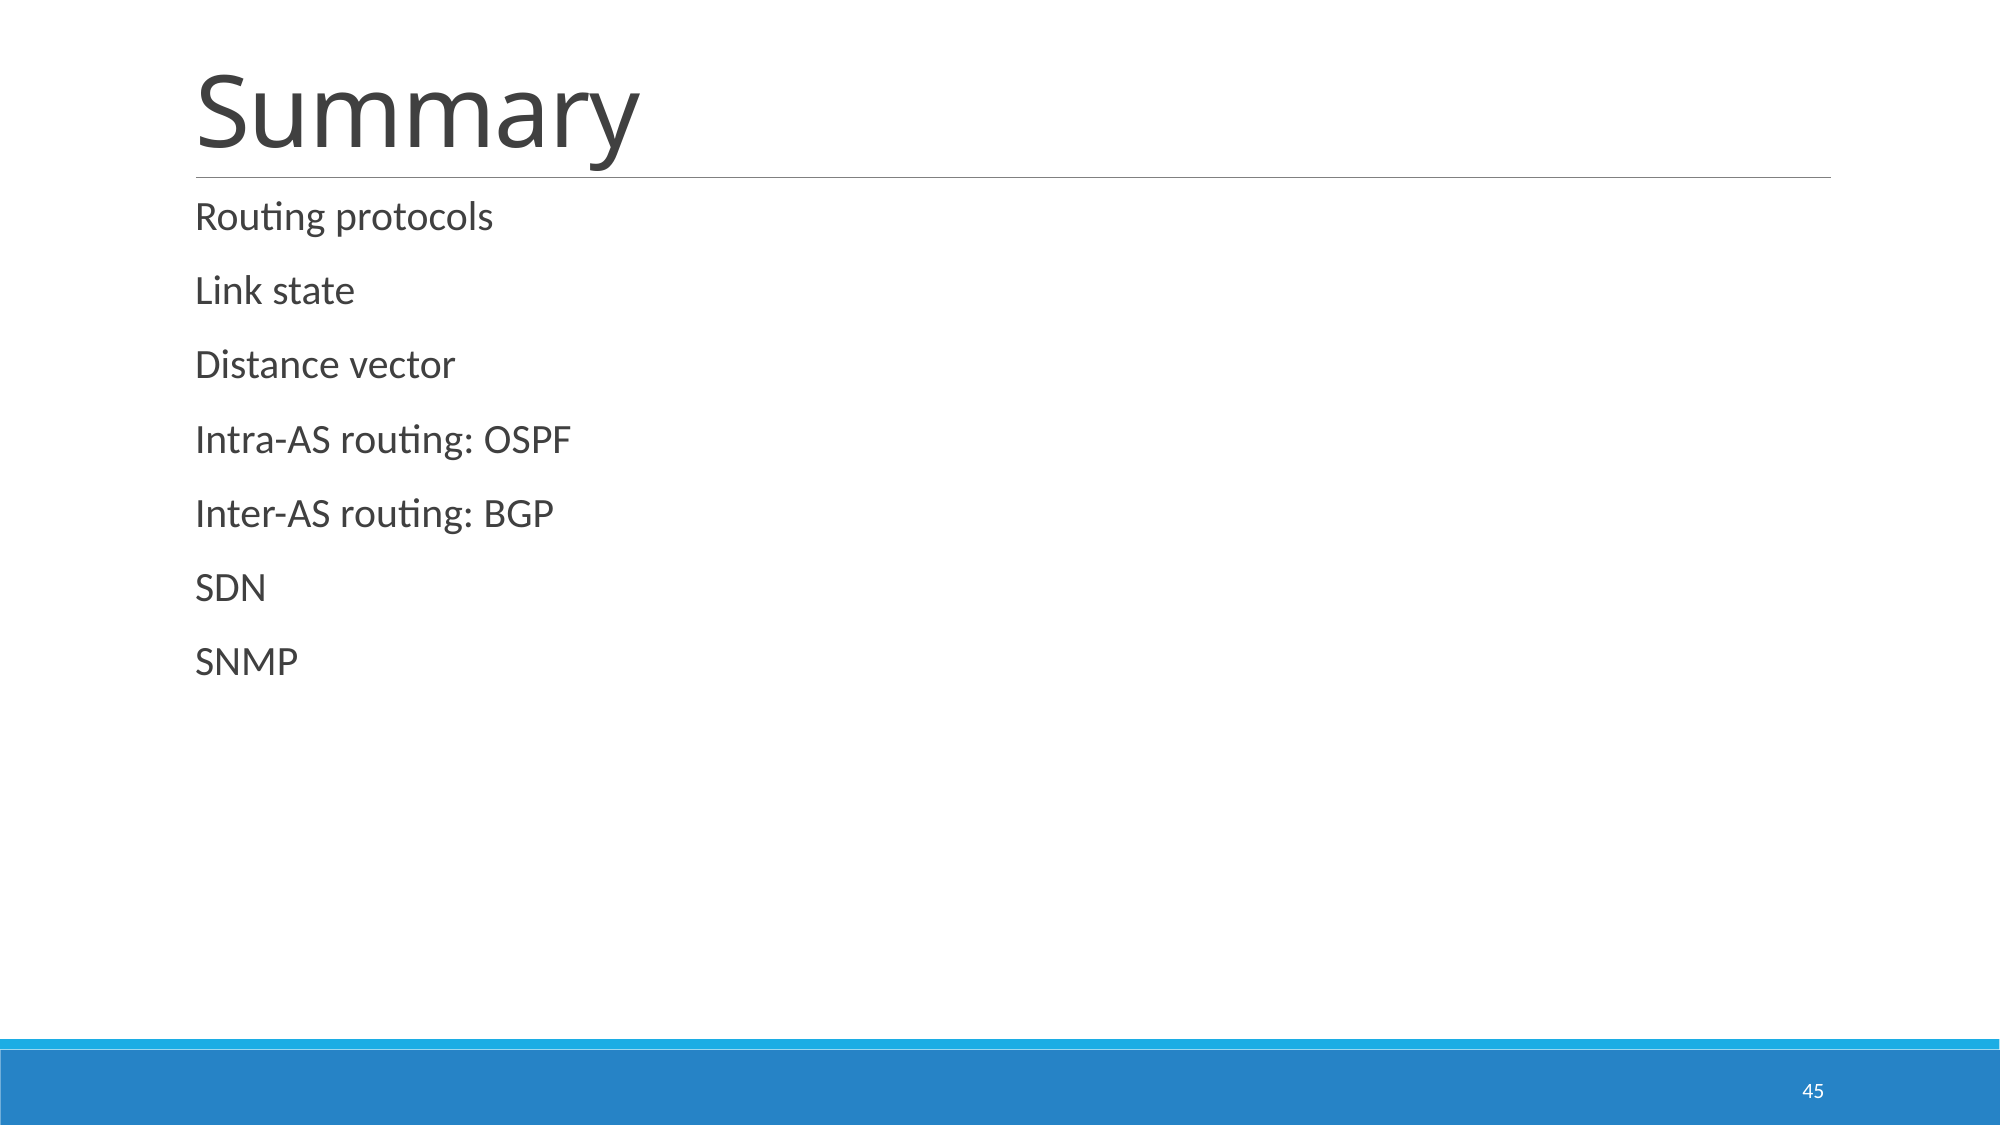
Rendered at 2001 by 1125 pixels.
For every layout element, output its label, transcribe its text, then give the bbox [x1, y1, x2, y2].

slide_number 45 [1624, 1059, 1840, 1120]
title Summary [180, 47, 1830, 176]
list Routing protocols Link state Distance vector Intra-AS routing: OSPF Inter-AS routing: BGP SDN SNMP [180, 187, 1830, 963]
